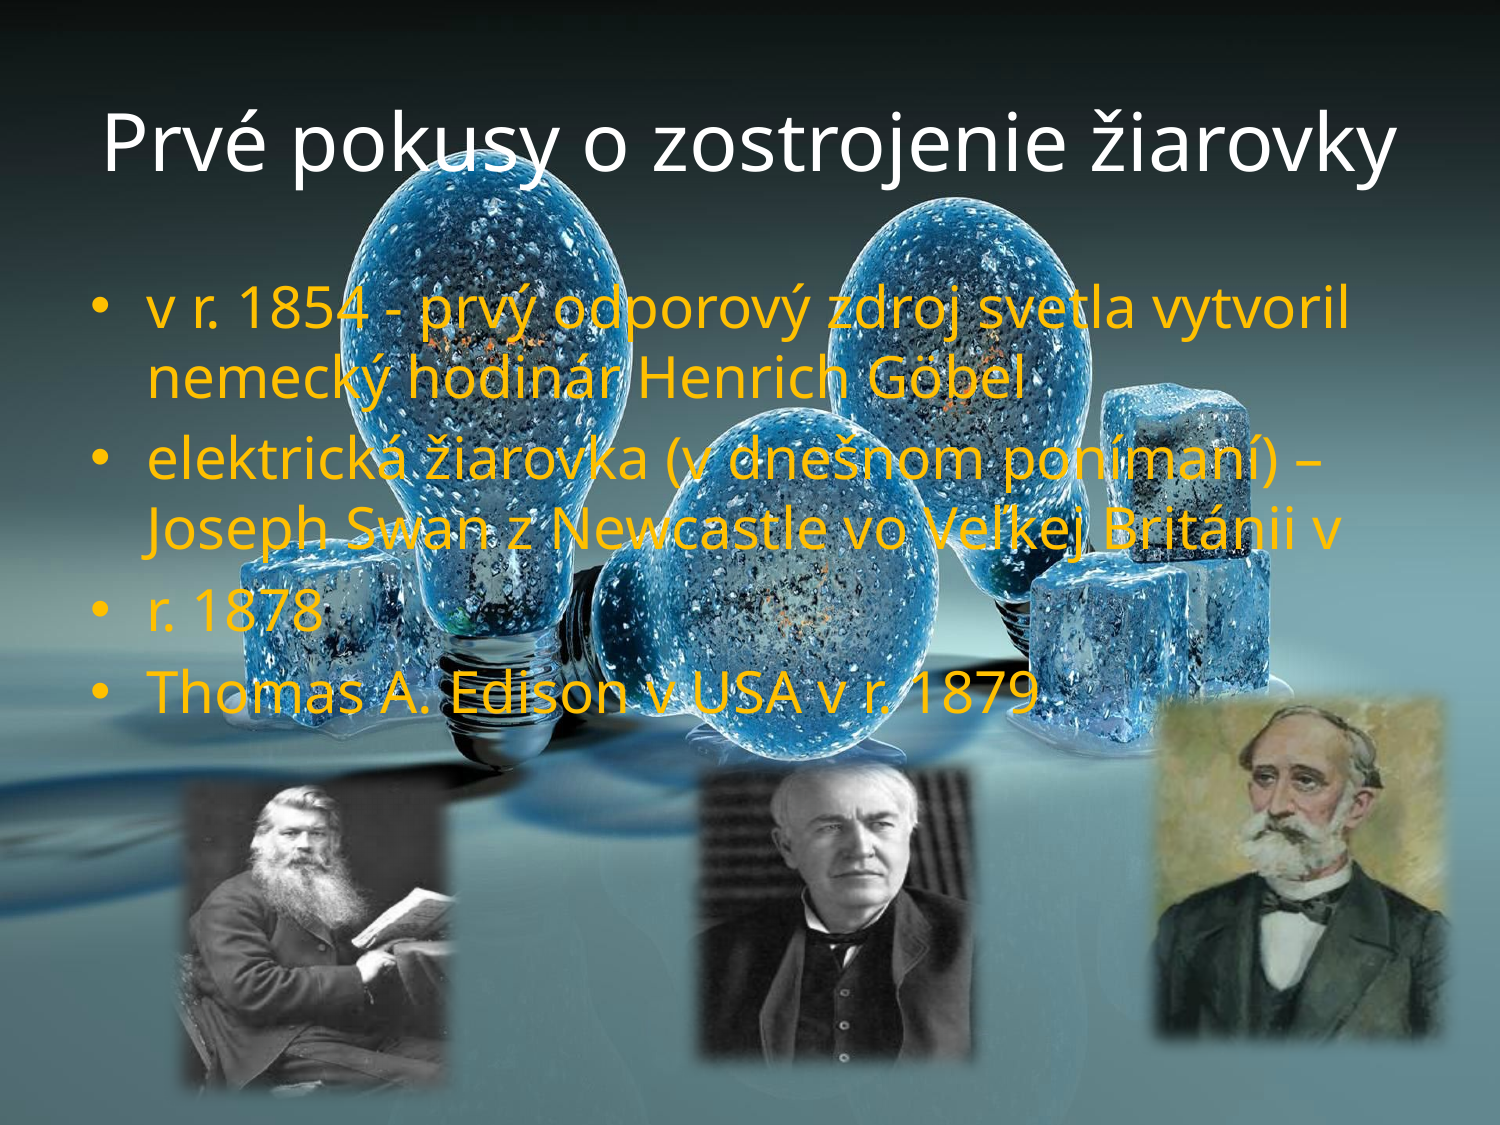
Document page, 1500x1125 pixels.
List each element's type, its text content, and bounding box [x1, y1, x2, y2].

list v r. 1854 - prvý odporový zdroj svetla vytvoril nemecký hodinár Henrich Göbel elektrická žiarovka (v dnešnom ponímaní) – Joseph Swan z Newcastle vo Veľkej Británii v r. 1878 Thomas A. Edison v USA v r. 1879 [75, 262, 1425, 1005]
title Prvé pokusy o zostrojenie žiarovky [75, 45, 1425, 233]
picture [0, 0, 1500, 1125]
